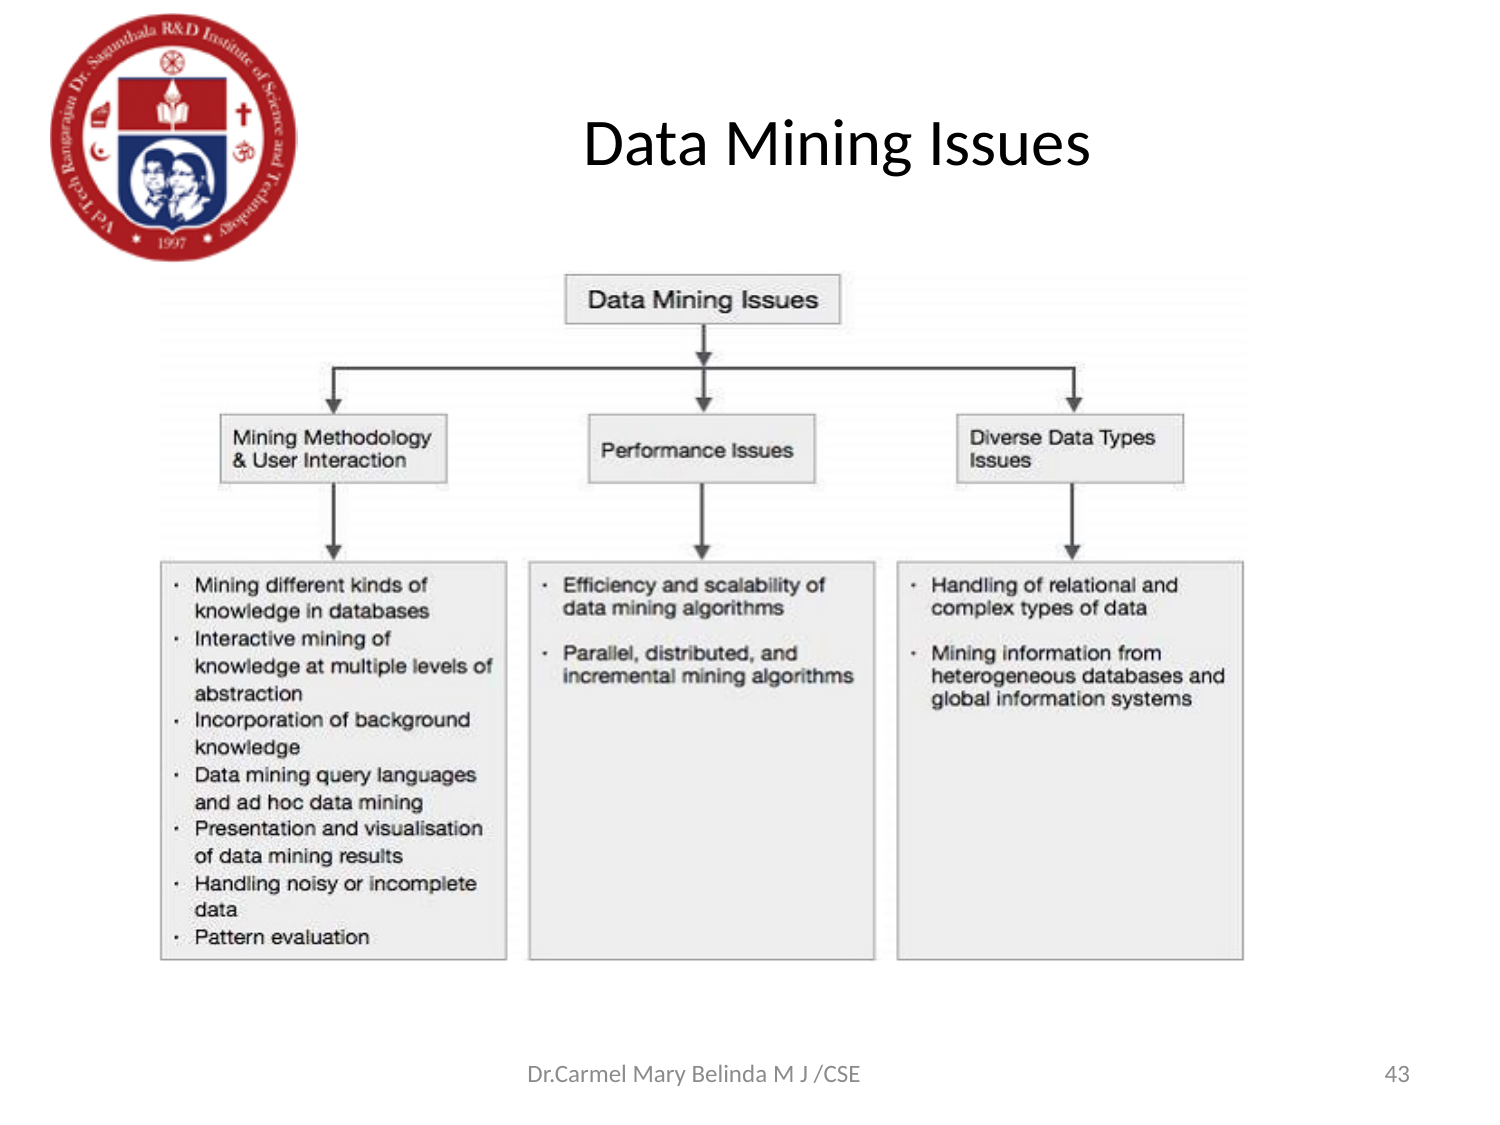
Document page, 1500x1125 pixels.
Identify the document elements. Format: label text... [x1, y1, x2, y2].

picture [49, 13, 299, 264]
slide_number 43 [1074, 1042, 1425, 1103]
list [137, 263, 1276, 977]
footer Dr.Carmel Mary Belinda M J /CSE [512, 1042, 988, 1103]
title Data Mining Issues [303, 45, 1425, 233]
